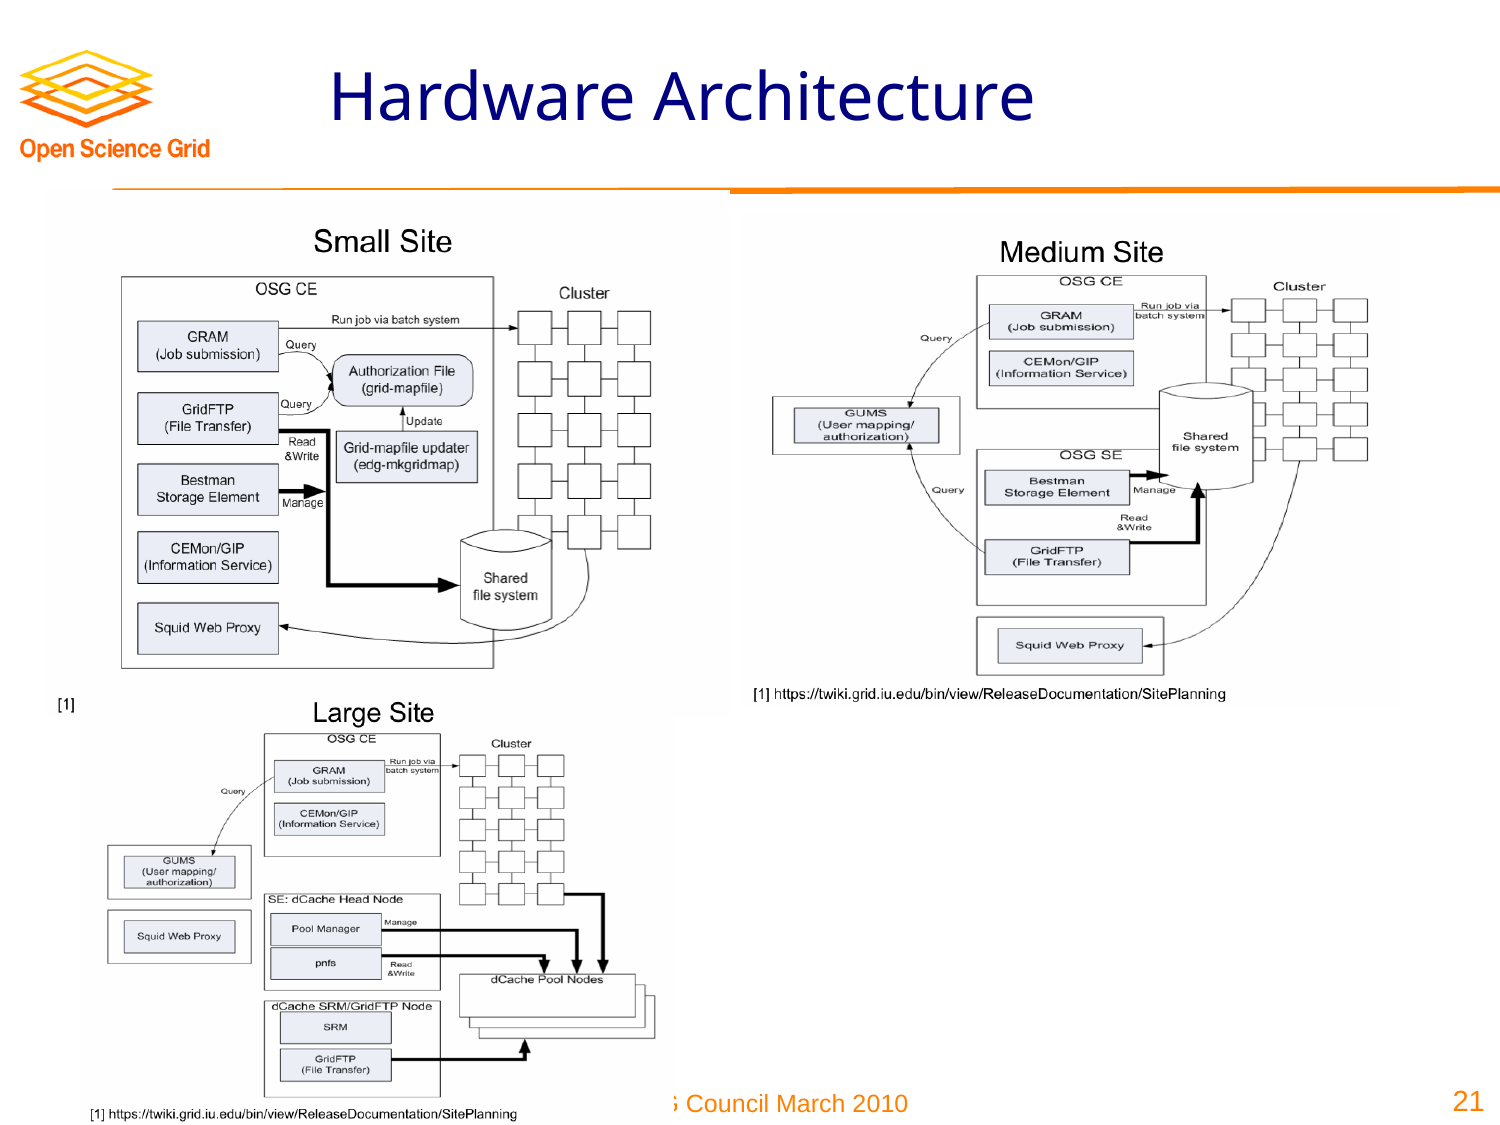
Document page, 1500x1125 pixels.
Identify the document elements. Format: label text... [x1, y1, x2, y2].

picture [46, 189, 730, 1125]
slide_number 21 [1430, 1049, 1500, 1125]
picture [0, 27, 112, 179]
title Hardware Architecture [112, 0, 1253, 188]
picture [741, 213, 1399, 706]
